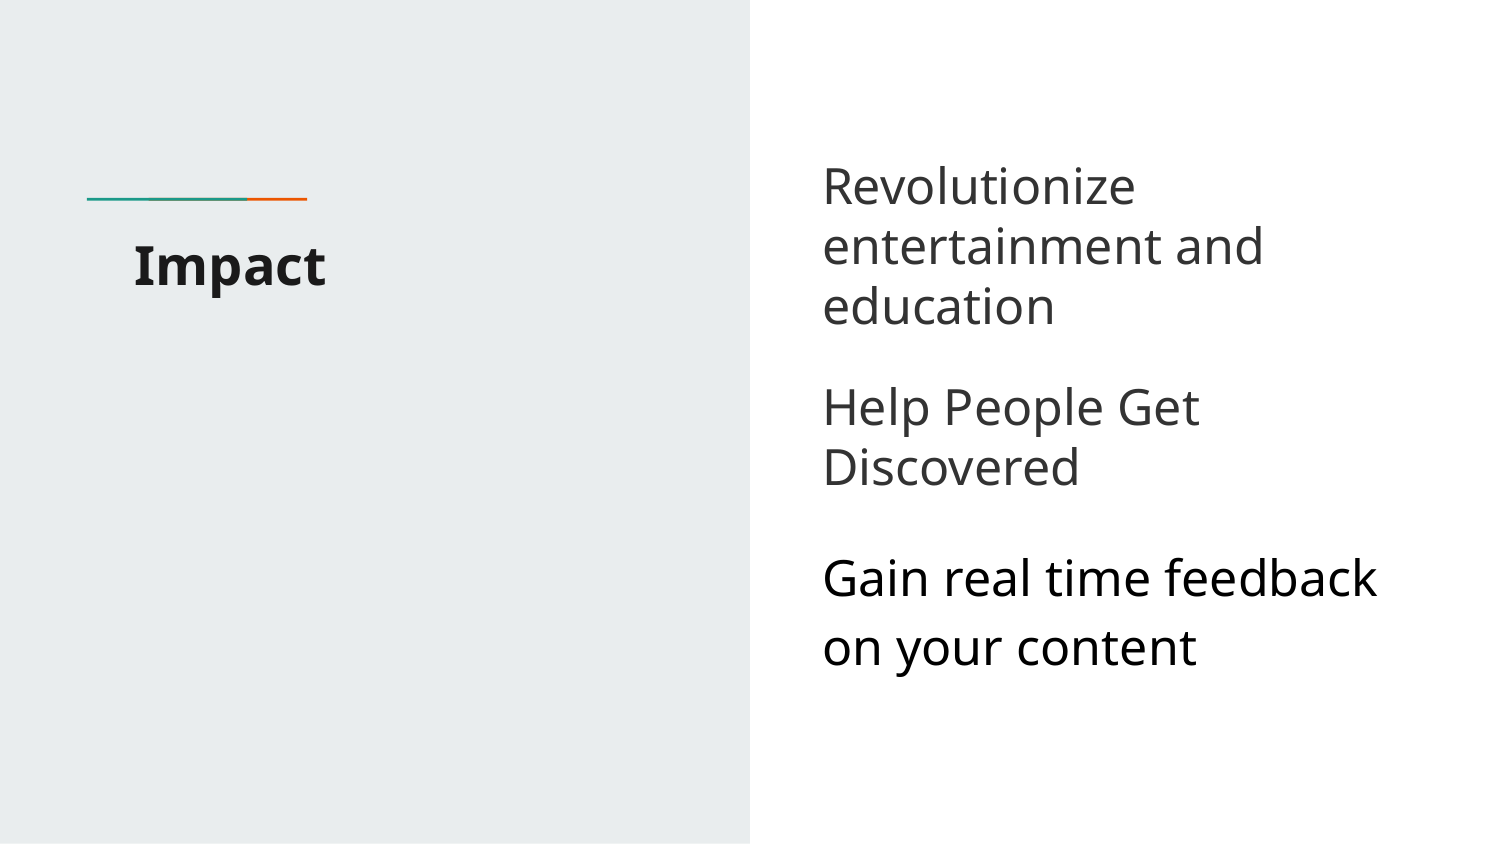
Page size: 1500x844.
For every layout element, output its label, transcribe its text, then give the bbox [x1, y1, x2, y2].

title Impact [119, 216, 662, 494]
text_box Revolutionize entertainment and education Help People Get Discovered Gain real time feedback on your content [807, 139, 1399, 571]
